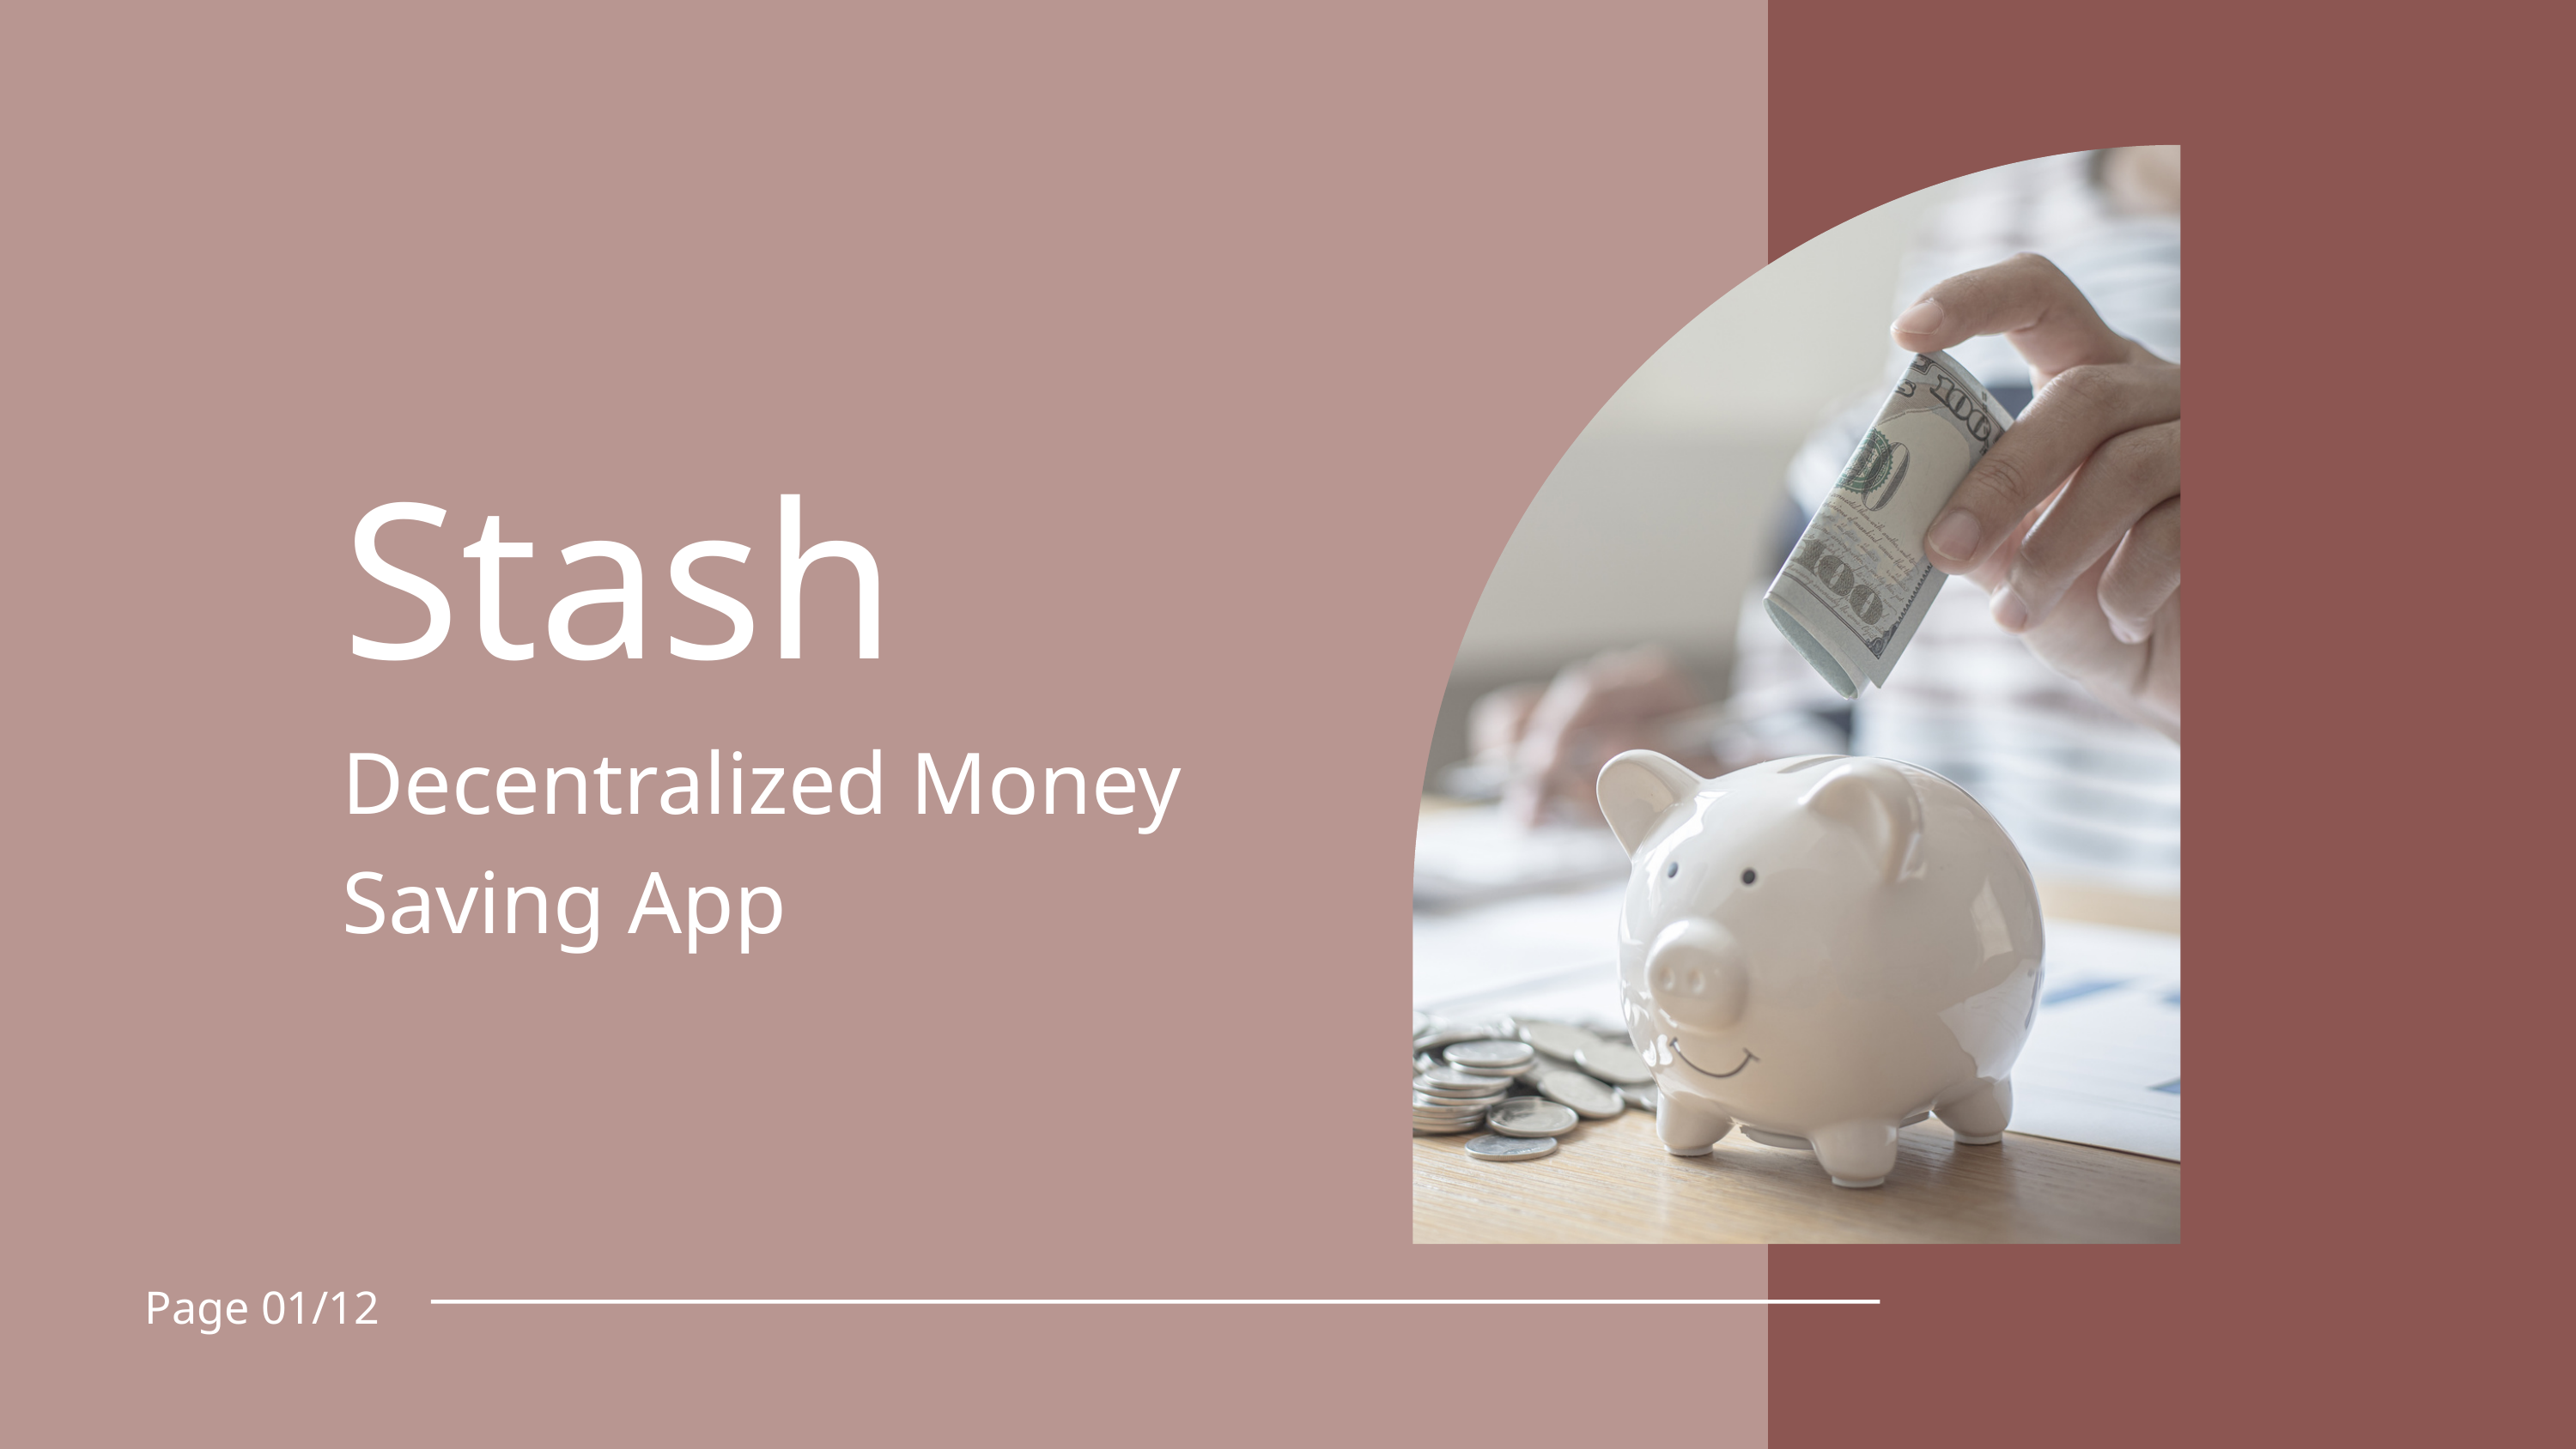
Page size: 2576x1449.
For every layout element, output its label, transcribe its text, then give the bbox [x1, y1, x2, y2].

text_box Decentralized Money Saving App [342, 712, 1352, 950]
text_box Stash [342, 500, 1132, 702]
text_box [1413, 144, 2181, 1245]
text_box Page 01/12 [144, 1270, 456, 1334]
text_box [1768, 0, 2576, 1449]
